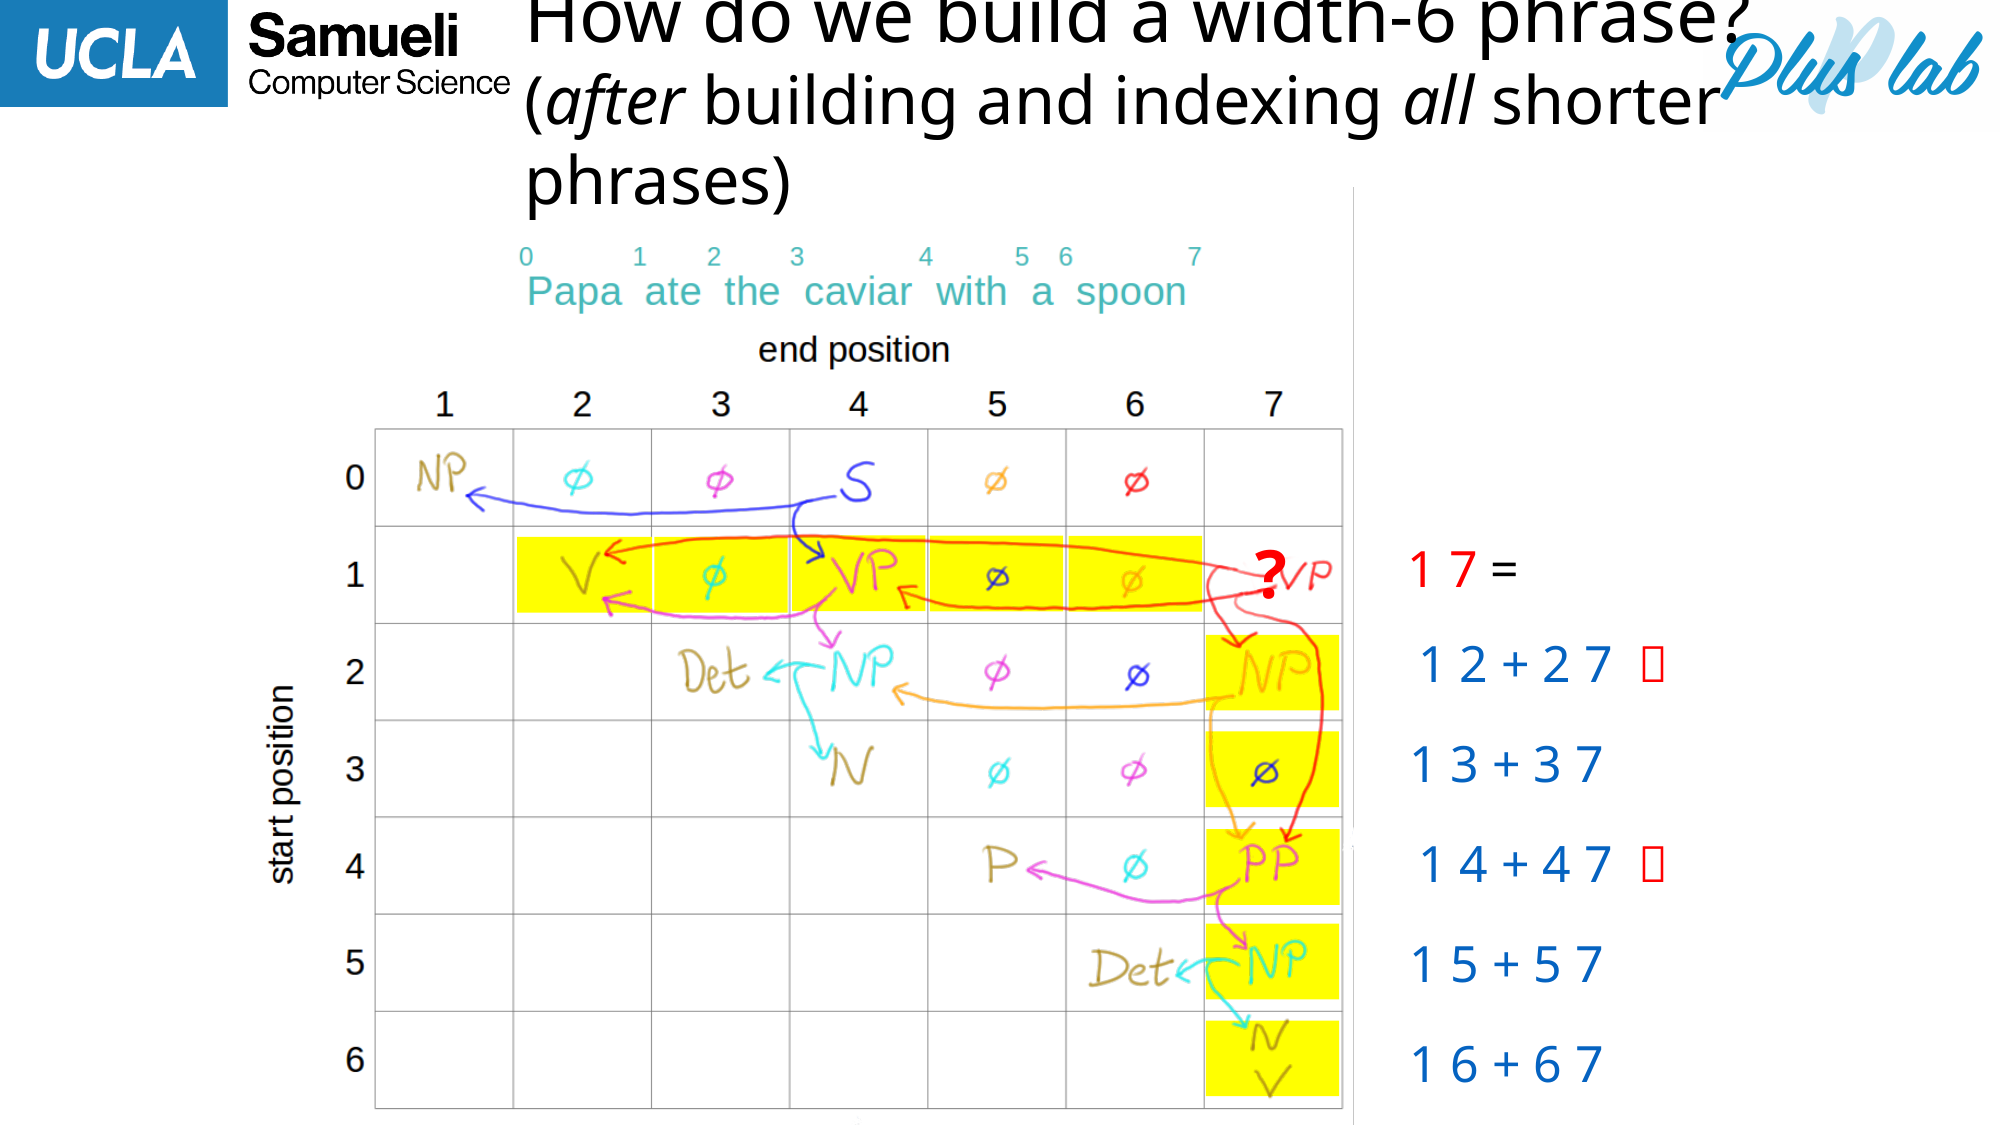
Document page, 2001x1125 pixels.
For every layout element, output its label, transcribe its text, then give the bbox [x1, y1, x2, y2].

text_box How do we build a width-6 phrase? (after building and indexing all shorter phrases) [509, 50, 1830, 225]
picture [0, 0, 510, 107]
picture [1703, 0, 2000, 132]
picture [237, 187, 1775, 1125]
